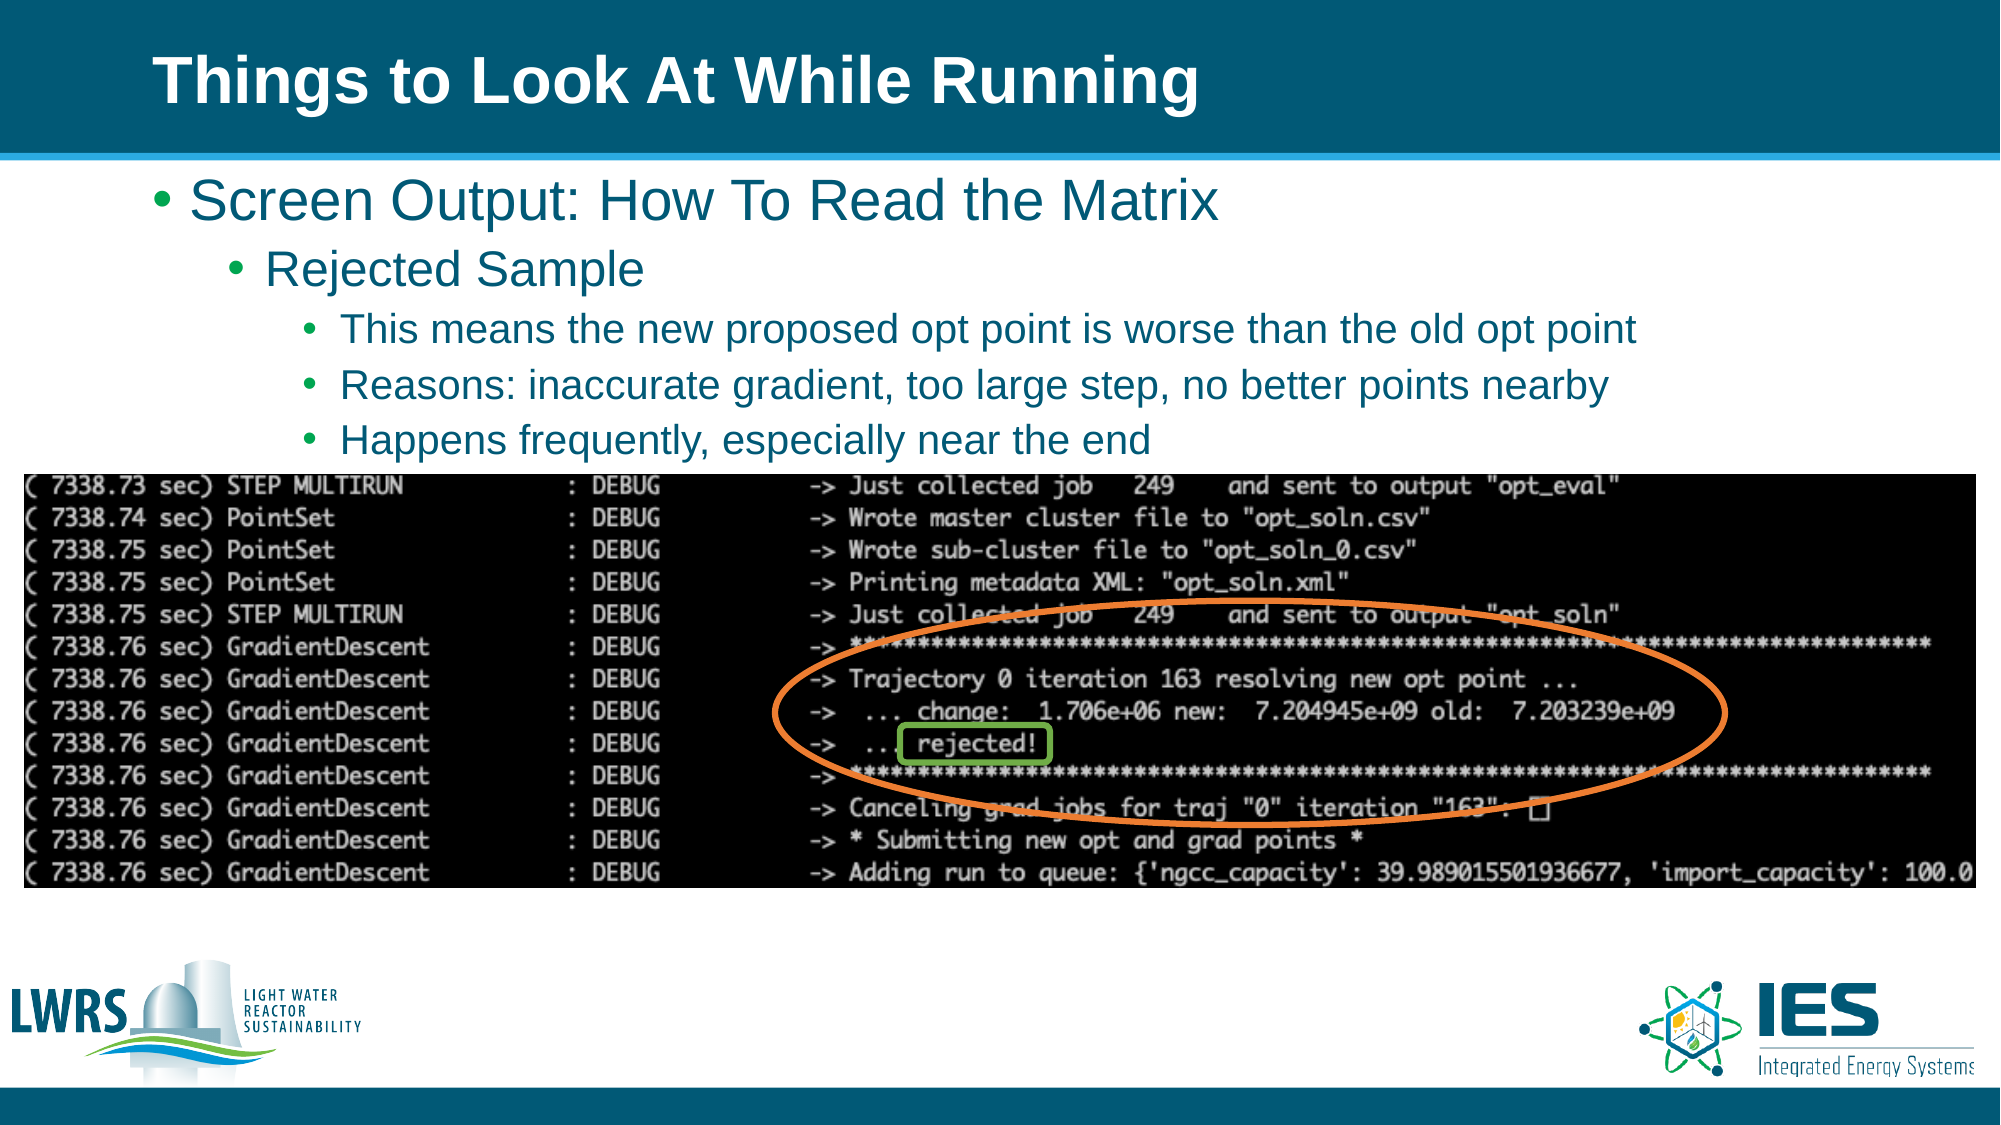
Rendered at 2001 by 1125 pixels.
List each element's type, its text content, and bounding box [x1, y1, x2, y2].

title Things to Look At While Running [137, 0, 1863, 162]
picture [24, 474, 1976, 888]
picture [12, 955, 361, 1087]
list Screen Output: How To Read the Matrix Rejected Sample This means the new proposed opt point is worse than the old opt point Reasons: inaccurate gradient, too large step, no better points nearby Happens frequently, especially near the end [137, 162, 1863, 474]
